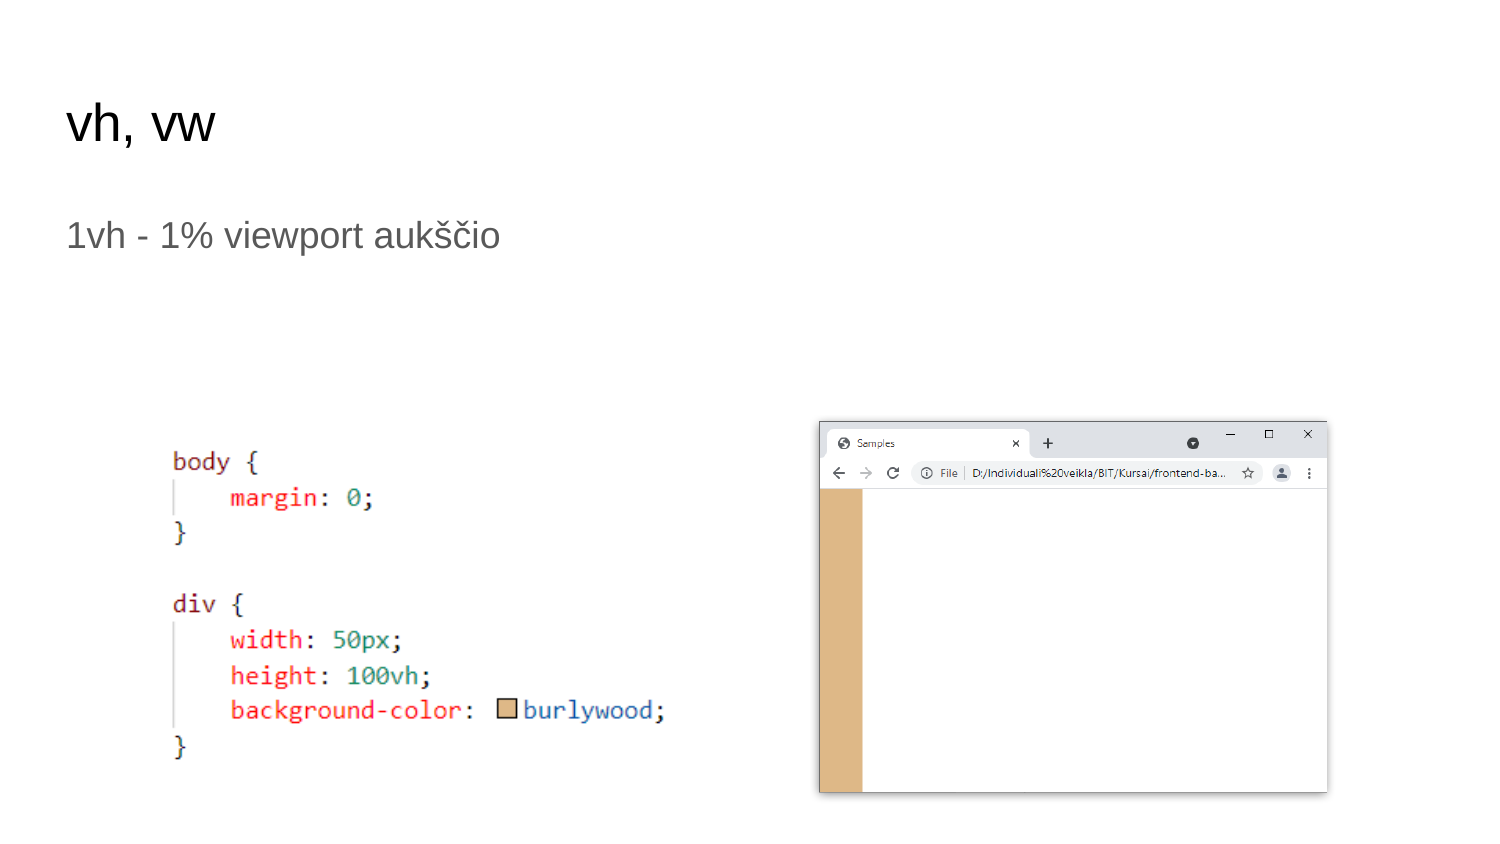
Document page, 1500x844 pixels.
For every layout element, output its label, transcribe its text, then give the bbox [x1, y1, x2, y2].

list 1vh - 1% viewport aukščio [51, 189, 1449, 783]
title vh, vw [51, 72, 1449, 167]
picture [819, 421, 1327, 793]
picture [165, 441, 679, 773]
